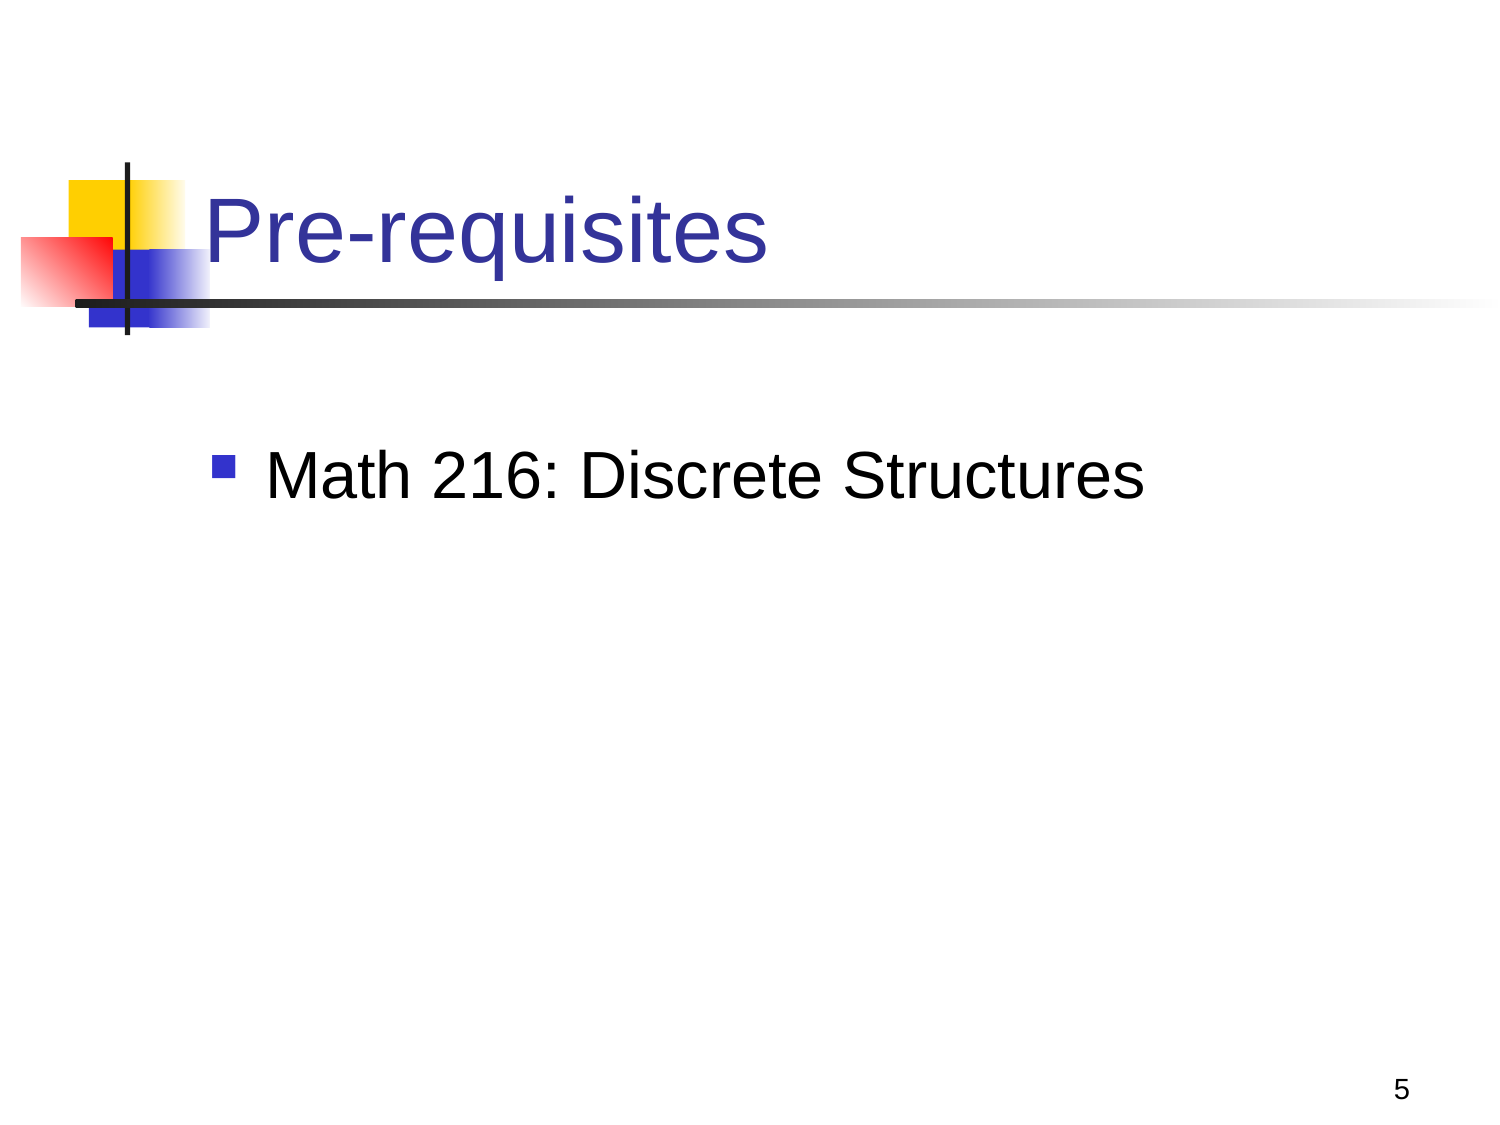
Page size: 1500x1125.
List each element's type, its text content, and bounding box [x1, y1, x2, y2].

title Pre-requisites [188, 101, 1468, 289]
list Math 216: Discrete Structures [193, 331, 1469, 1006]
slide_number 5 [1112, 1037, 1426, 1113]
